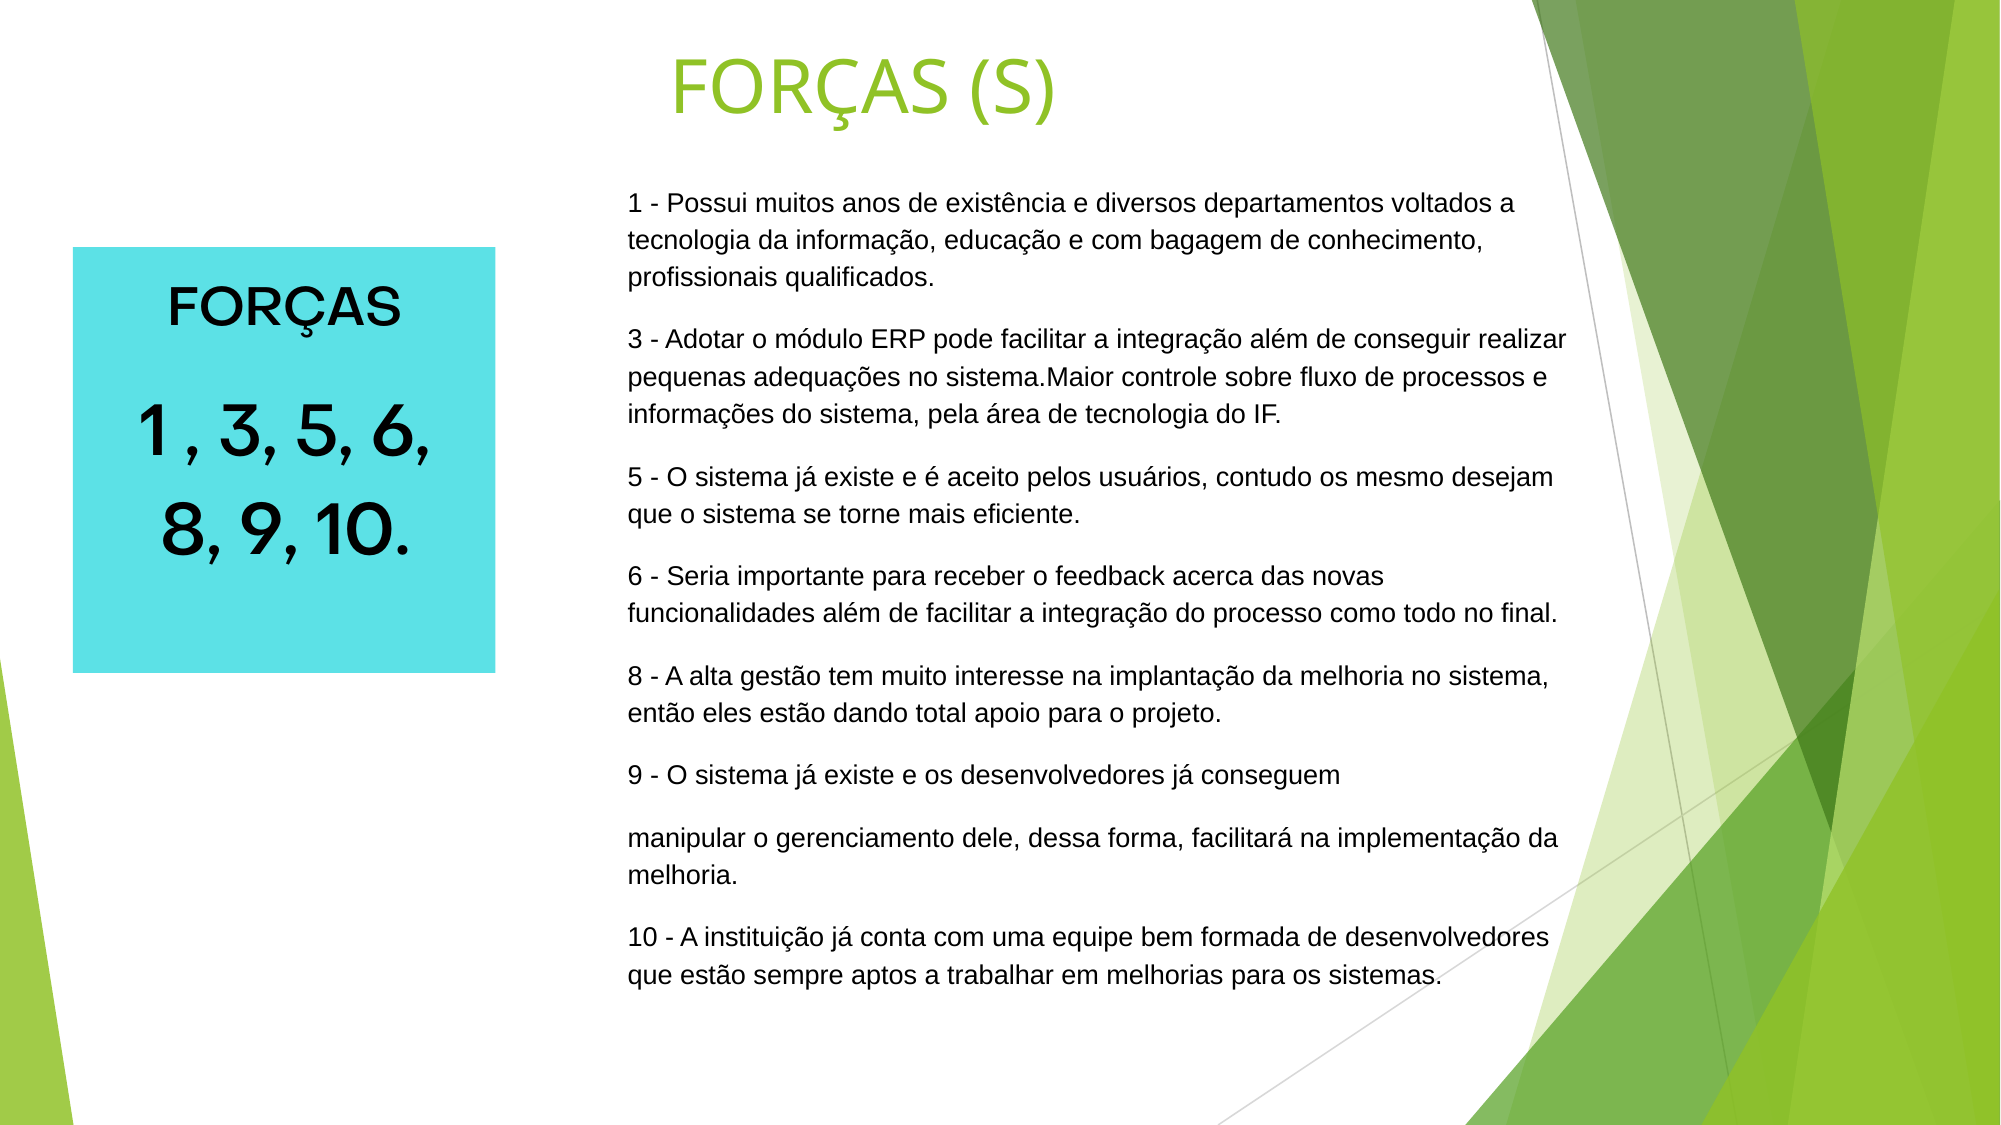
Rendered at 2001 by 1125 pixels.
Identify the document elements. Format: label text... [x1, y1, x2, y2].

title FORÇAS (S) [158, 31, 1569, 248]
picture [72, 247, 496, 673]
text_box 1 - Possui muitos anos de existência e diversos departamentos voltados a tecnologia da informação, educação e com bagagem de conhecimento, profissionais qualificados. 3 - Adotar o módulo ERP pode facilitar a integração além de conseguir realizar pequenas adequações no sistema.Maior controle sobre fluxo de processos e informações do sistema, pela área de tecnologia do IF. 5 - O sistema já existe e é aceito pelos usuários, contudo os mesmo desejam que o sistema se torne mais eficiente. 6 - Seria importante para receber o feedback acerca das novas funcionalidades além de facilitar a integração do processo como todo no final. 8 - A alta gestão tem muito interesse na implantação da melhoria no sistema, então eles estão dando total apoio para o projeto. 9 - O sistema já existe e os desenvolvedores já conseguem manipular o gerenciamento dele, dessa forma, facilitará na implementação da melhoria. 10 - A instituição já conta com uma equipe bem formada de desenvolvedores que estão sempre aptos a trabalhar em melhorias para os sistemas. [537, 165, 1592, 1067]
